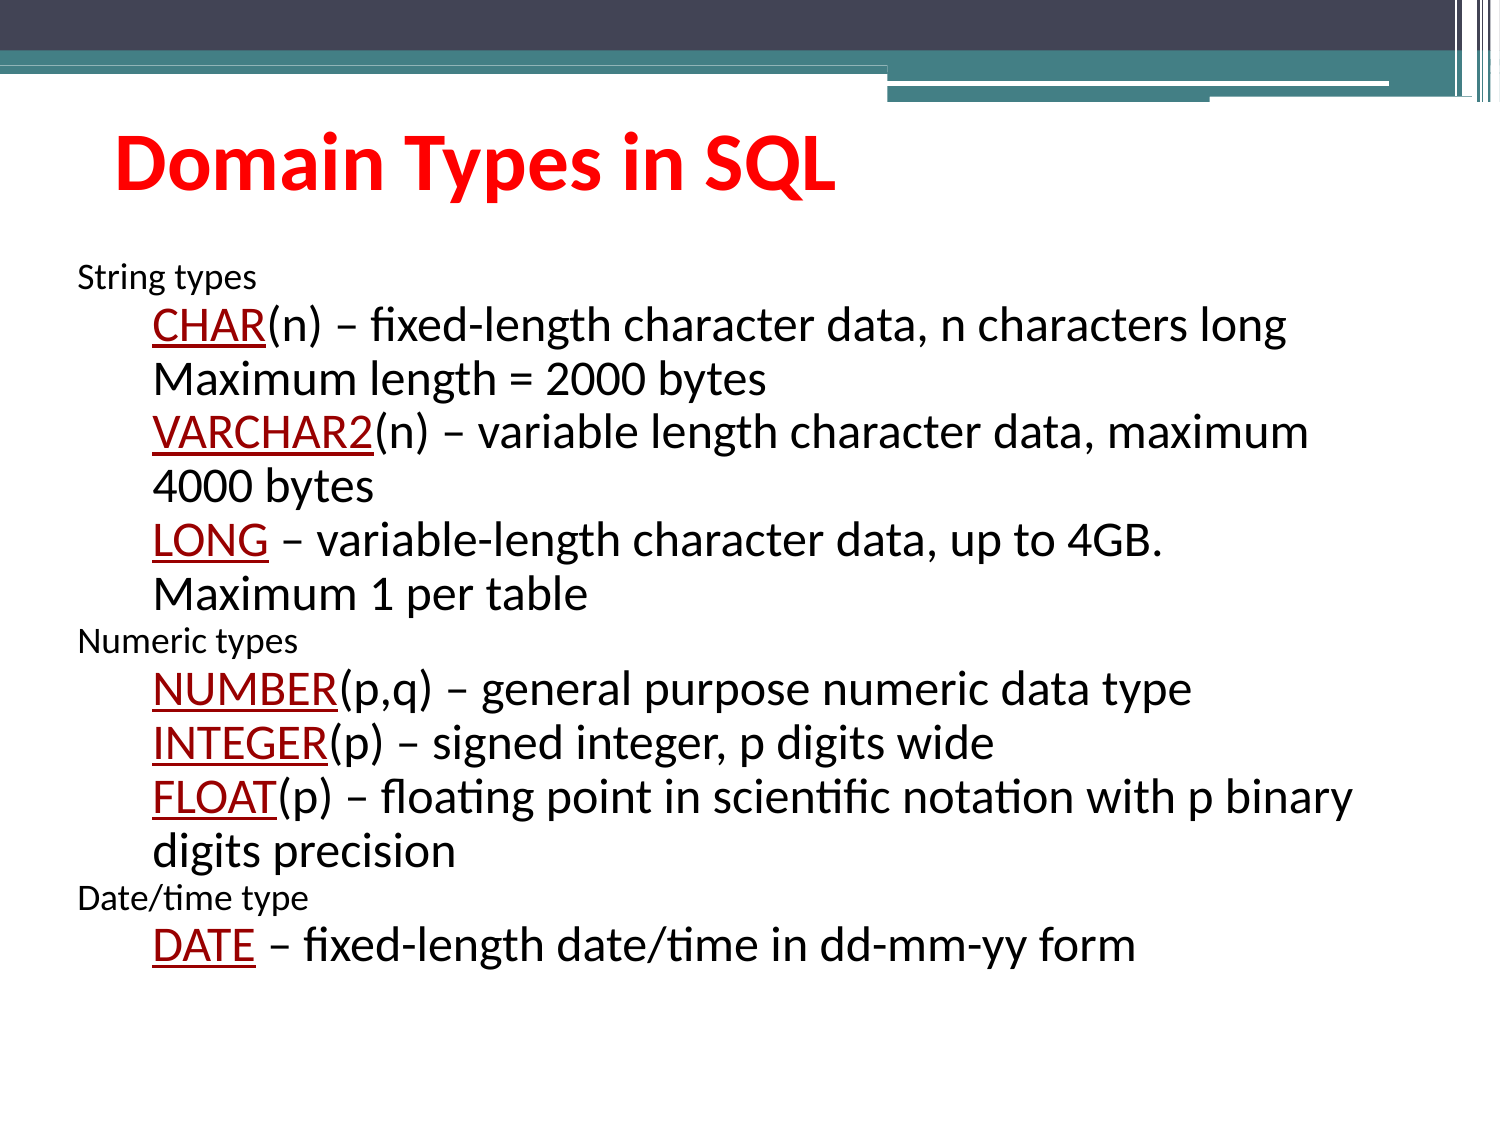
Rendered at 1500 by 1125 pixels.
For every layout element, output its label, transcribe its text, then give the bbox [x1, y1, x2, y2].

text_box Domain Types in SQL [99, 99, 1425, 238]
text_box String types CHAR(n) – fixed-length character data, n characters long Maximum length = 2000 bytes VARCHAR2(n) – variable length character data, maximum 4000 bytes LONG – variable-length character data, up to 4GB. Maximum 1 per table Numeric types NUMBER(p,q) – general purpose numeric data type INTEGER(p) – signed integer, p digits wide FLOAT(p) – floating point in scientific notation with p binary digits precision Date/time type DATE – fixed-length date/time in dd-mm-yy form [62, 249, 1388, 980]
